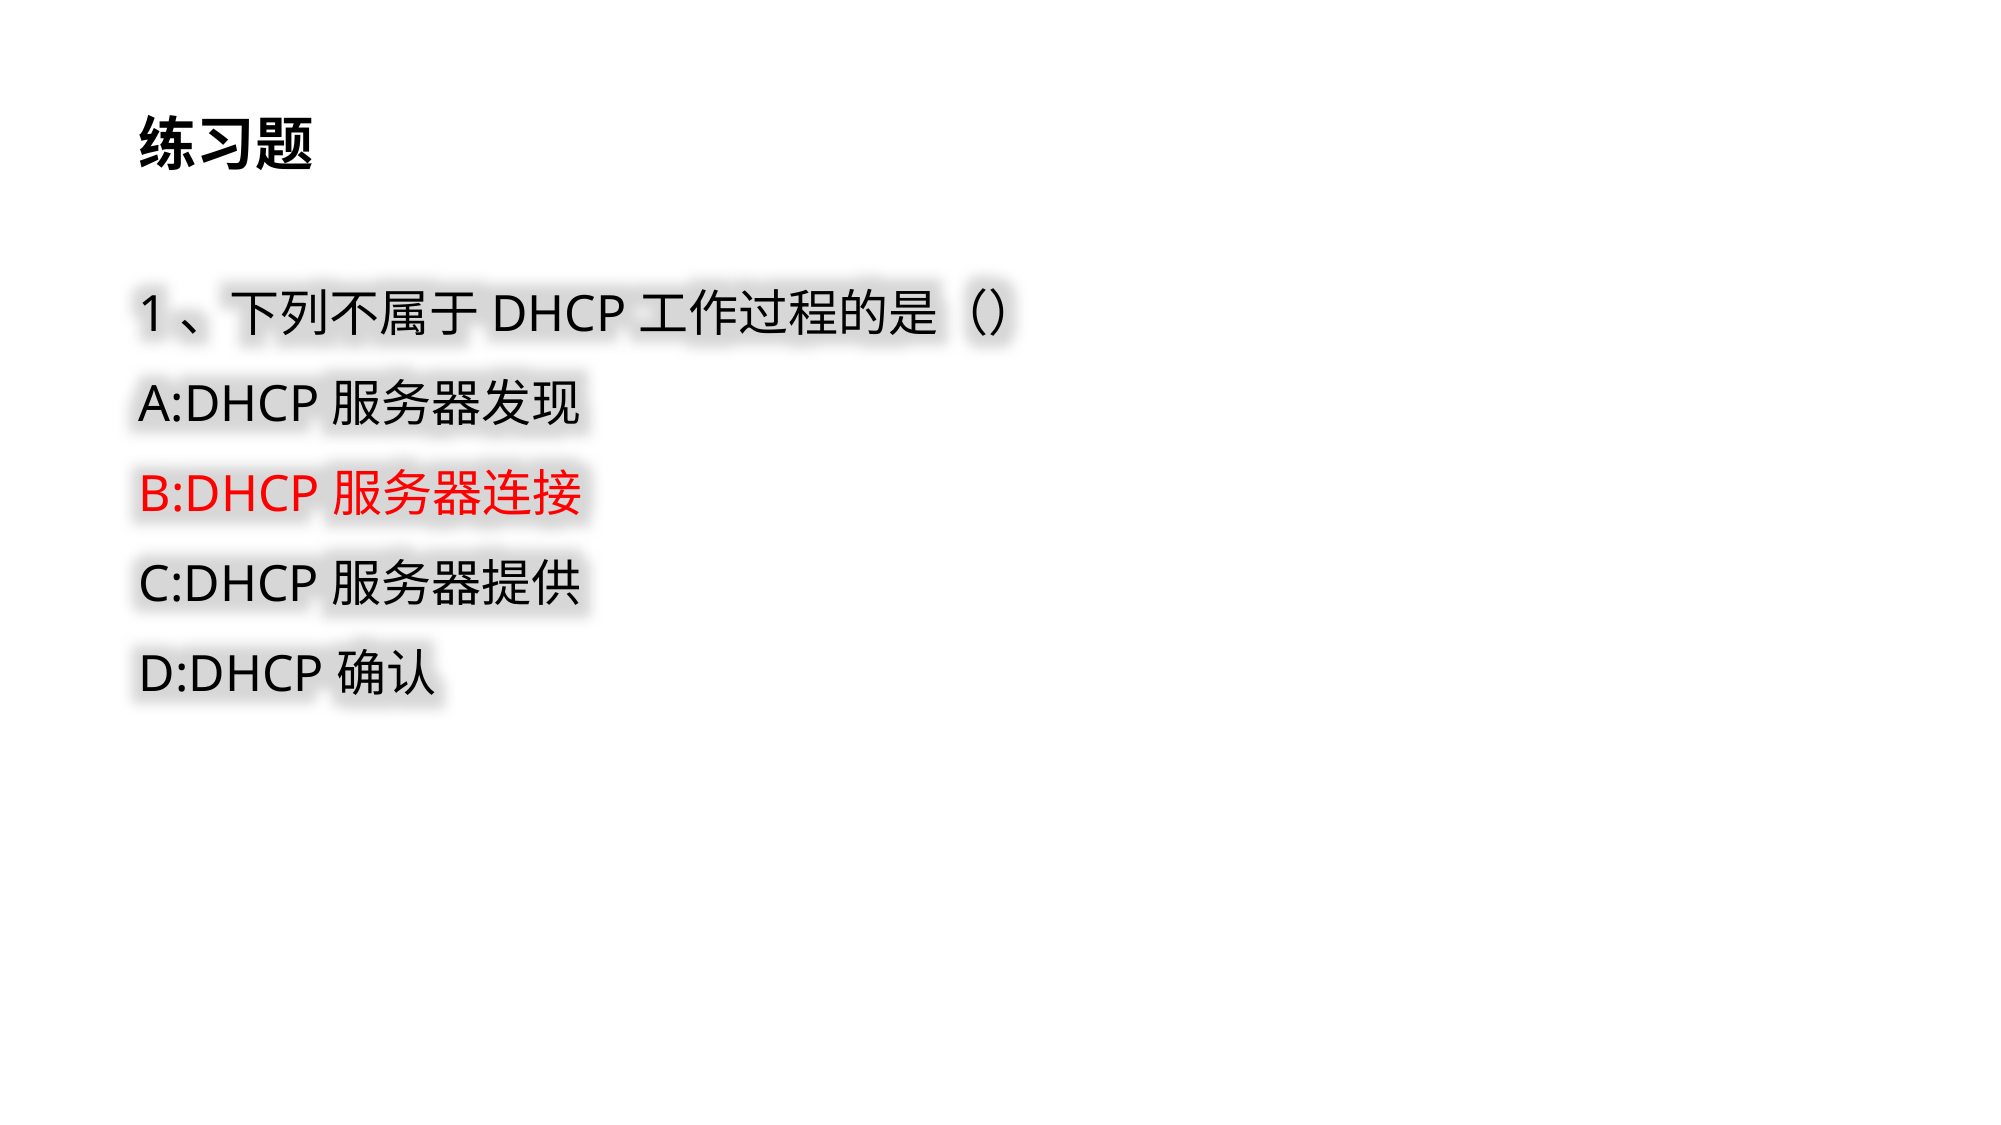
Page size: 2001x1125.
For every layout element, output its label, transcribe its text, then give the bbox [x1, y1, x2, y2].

text_box 练习题 [120, 97, 1568, 187]
text_box 1、下列不属于DHCP工作过程的是（） A:DHCP服务器发现 B:DHCP服务器连接 C:DHCP服务器提供 D:DHCP确认 [120, 242, 1839, 731]
